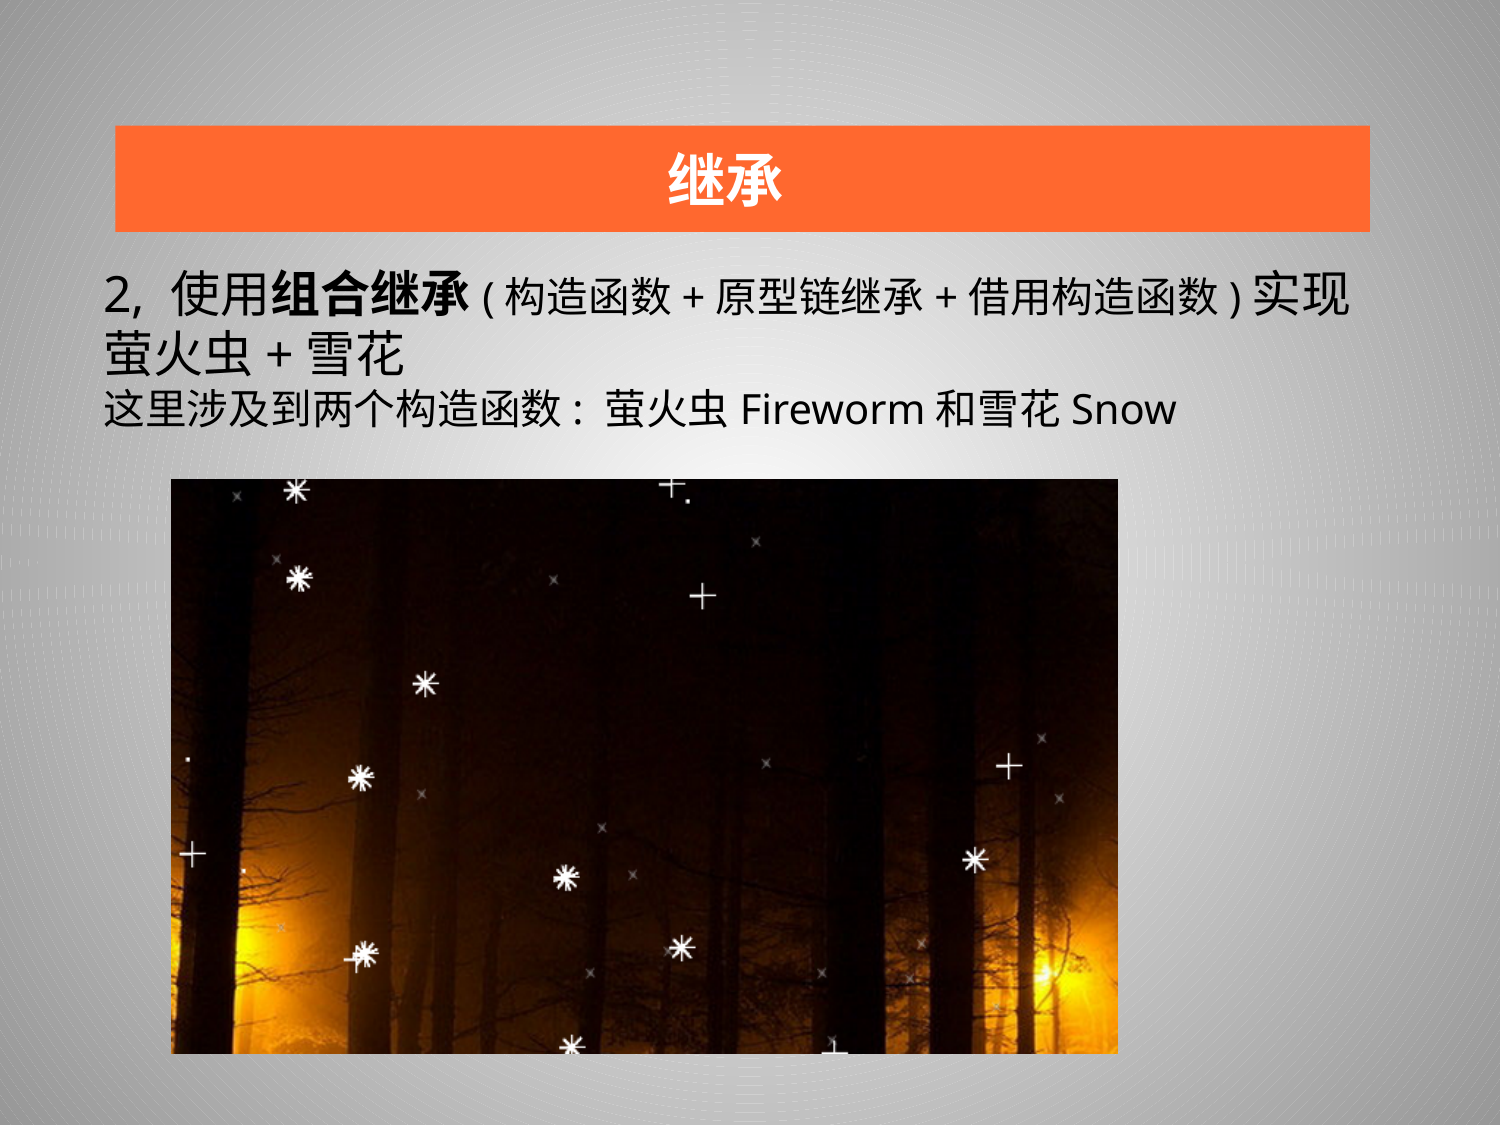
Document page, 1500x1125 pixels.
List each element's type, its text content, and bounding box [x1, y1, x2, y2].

text_box 继承 [419, 137, 1066, 222]
text_box [113, 124, 1372, 234]
picture [170, 479, 1119, 1055]
text_box 2, 使用组合继承(构造函数+原型链继承+借用构造函数)实现萤火虫+雪花 这里涉及到两个构造函数: 萤火虫Fireworm和雪花Snow [88, 255, 1401, 441]
